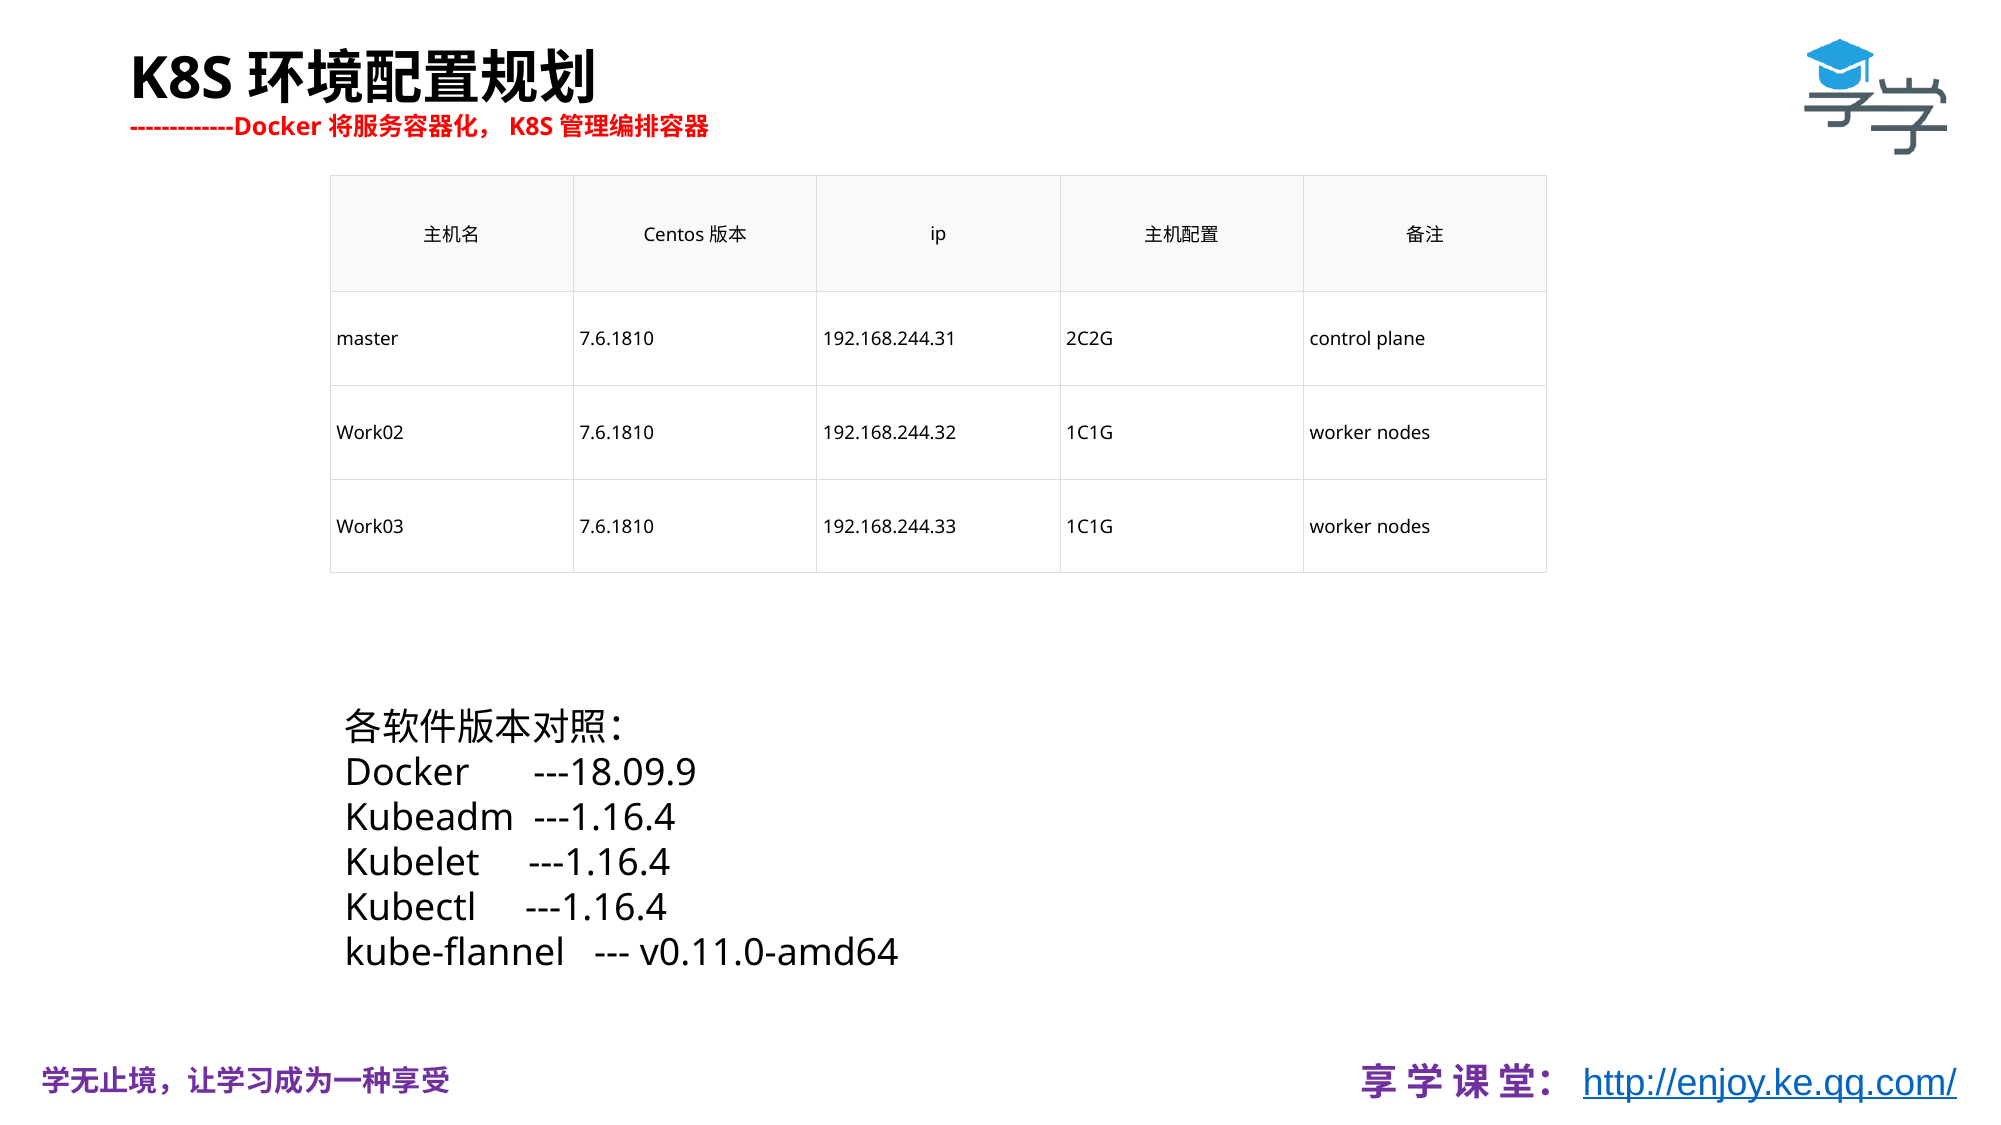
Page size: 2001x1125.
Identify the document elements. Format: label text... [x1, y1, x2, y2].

table_header 备注 [1304, 176, 1546, 291]
text_box 各软件版本对照： Docker ---18.09.9 Kubeadm ---1.16.4 Kubelet ---1.16.4 Kubectl ---1.16.4 kube-flannel --- v0.11.0-amd64 [329, 695, 914, 980]
table_cell 192.168.244.33 [817, 480, 1060, 572]
table_cell 7.6.1810 [574, 292, 816, 385]
picture [1799, 20, 1952, 173]
table_cell Work03 [331, 480, 573, 572]
table_header ip [817, 176, 1060, 291]
table_cell 7.6.1810 [574, 386, 816, 479]
table_cell 7.6.1810 [574, 480, 816, 572]
table_header 主机名 [331, 176, 573, 291]
table_cell worker nodes [1304, 386, 1546, 479]
table_cell control plane [1304, 292, 1546, 385]
text_box K8S环境配置规划 -------------Docker将服务容器化，K8S管理编排容器 [115, 32, 725, 148]
table_cell master [331, 292, 573, 385]
table_cell 1C1G [1061, 480, 1303, 572]
table_cell 192.168.244.32 [817, 386, 1060, 479]
table_cell 2C2G [1061, 292, 1303, 385]
table_cell Work02 [331, 386, 573, 479]
table_cell 192.168.244.31 [817, 292, 1060, 385]
table_cell worker nodes [1304, 480, 1546, 572]
table_header Centos版本 [574, 176, 816, 291]
table_cell 1C1G [1061, 386, 1303, 479]
table_header 主机配置 [1061, 176, 1303, 291]
